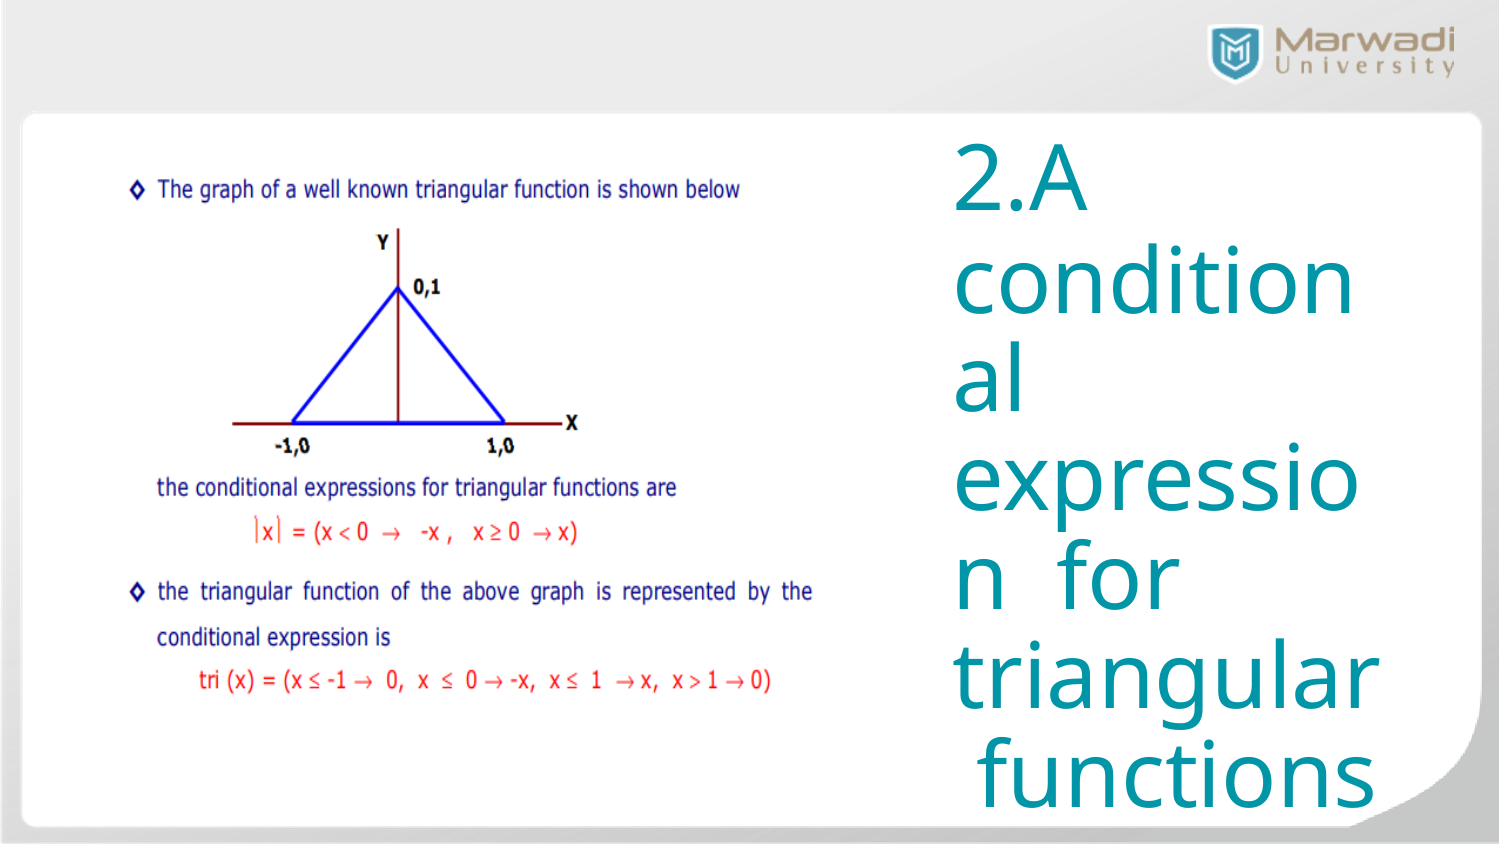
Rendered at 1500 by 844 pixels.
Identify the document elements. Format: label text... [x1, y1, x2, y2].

picture [0, 0, 1499, 844]
text_box 2.A conditional expression for triangular functions [950, 121, 1399, 828]
